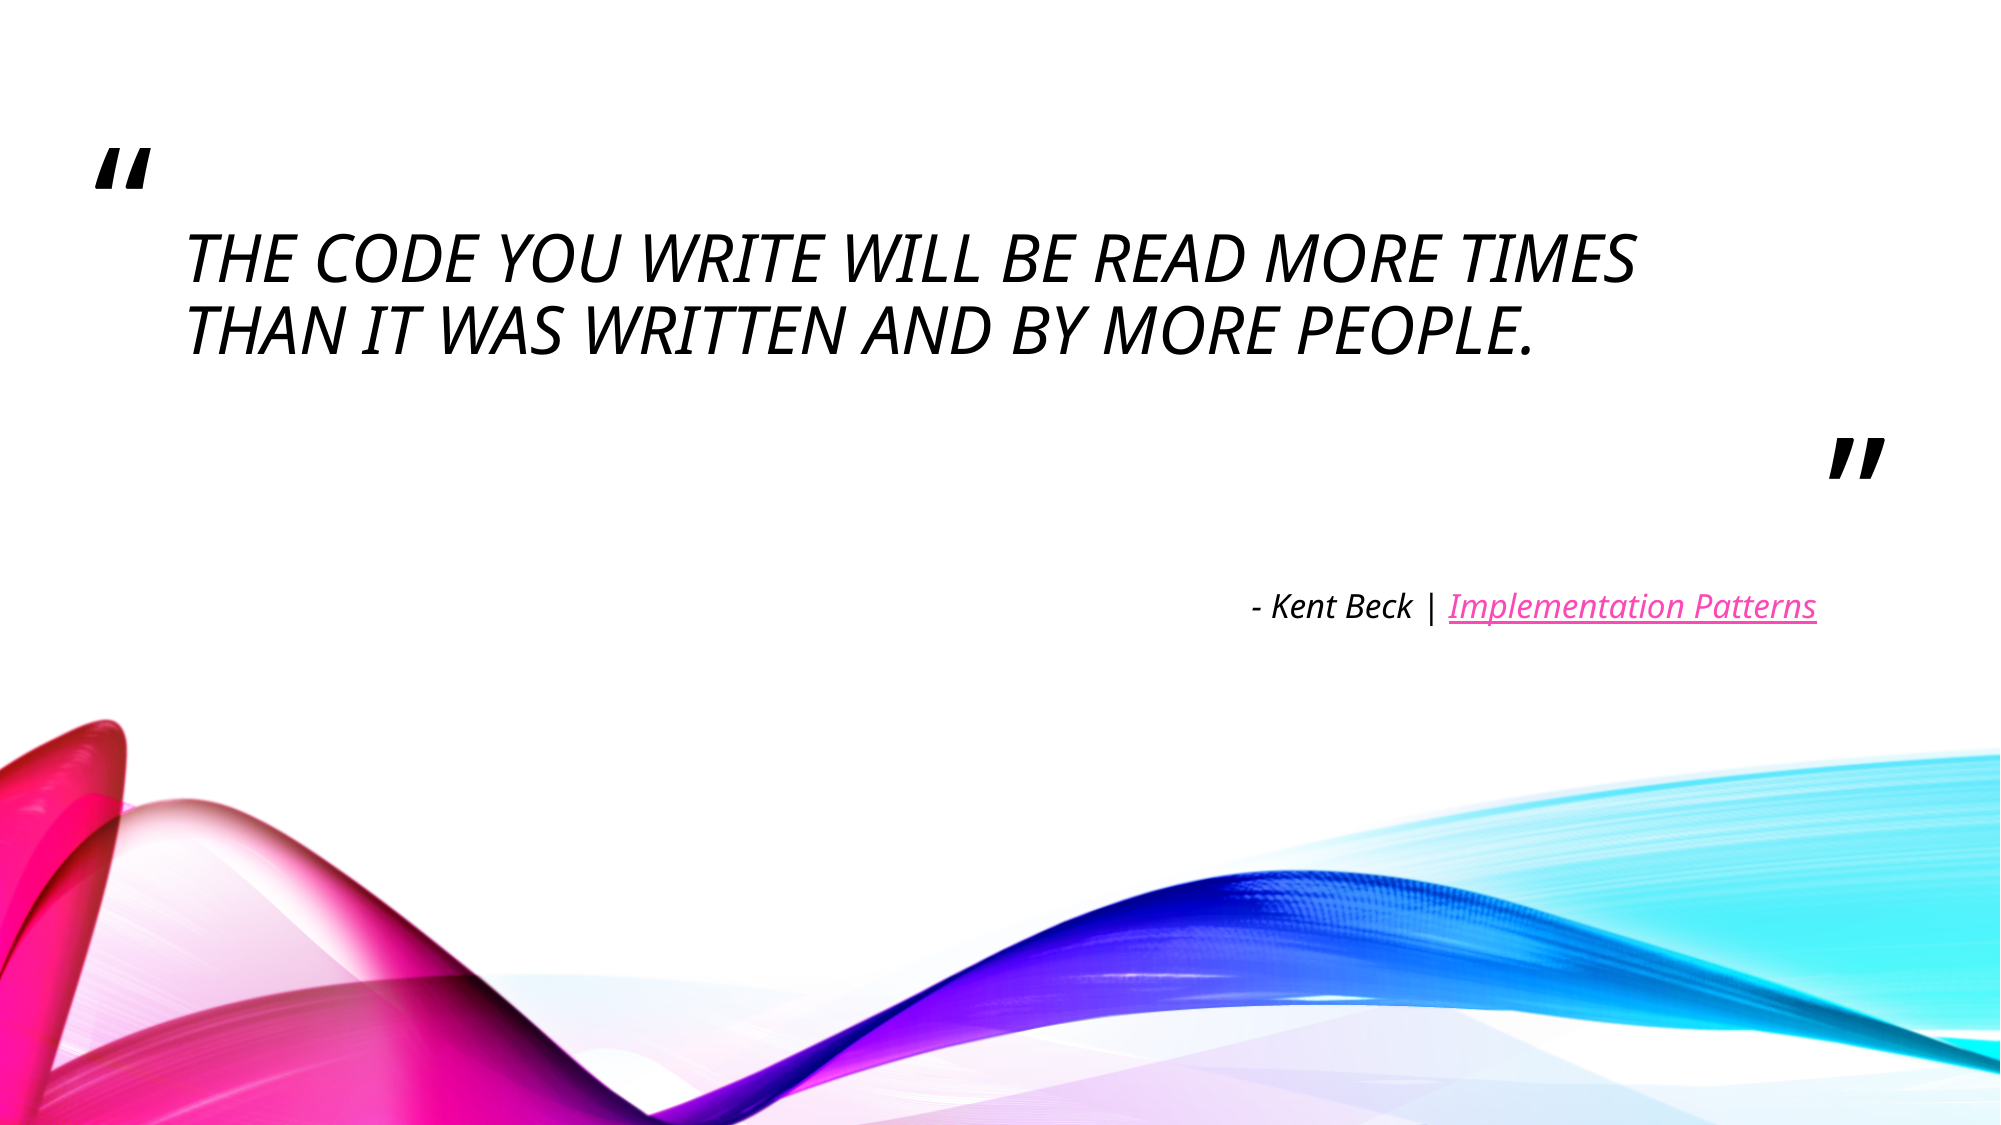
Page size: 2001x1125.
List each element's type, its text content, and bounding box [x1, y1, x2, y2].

picture [0, 717, 2000, 1125]
title THE CODE YOU WRITE WILL BE READ MORE TIMES THAN IT WAS WRITTEN AND BY MORE PEOPLE. [168, 123, 1834, 551]
picture [1795, 1003, 1806, 1008]
list - Kent Beck | Implementation Patterns [166, 550, 1832, 663]
